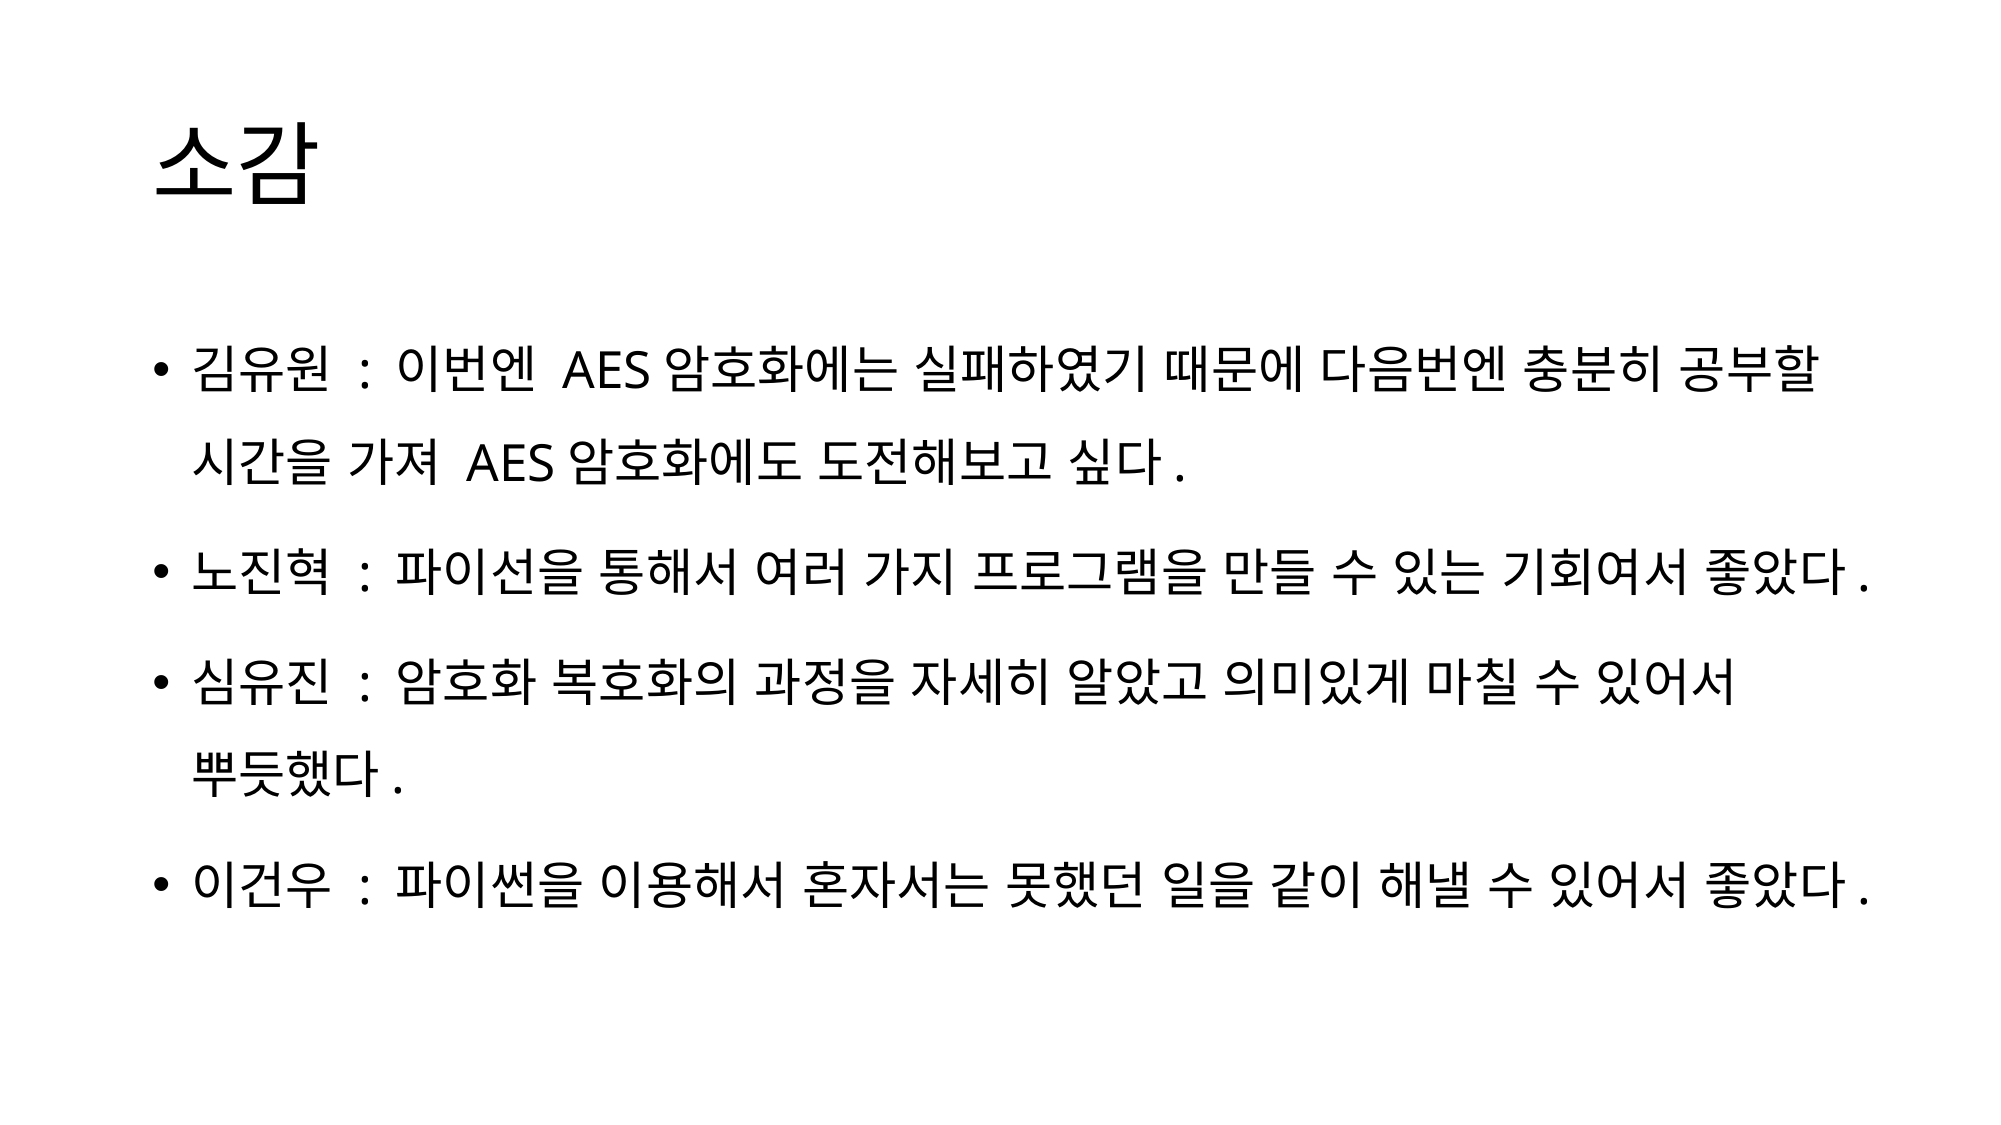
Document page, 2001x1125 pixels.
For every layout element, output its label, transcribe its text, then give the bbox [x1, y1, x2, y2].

list 김유원 : 이번엔 AES암호화에는 실패하였기 때문에 다음번엔 충분히 공부할 시간을 가져 AES암호화에도 도전해보고 싶다. 노진혁 : 파이선을 통해서 여러 가지 프로그램을 만들 수 있는 기회여서 좋았다. 심유진 : 암호화 복호화의 과정을 자세히 알았고 의미있게 마칠 수 있어서 뿌듯했다. 이건우 : 파이썬을 이용해서 혼자서는 못했던 일을 같이 해낼 수 있어서 좋았다. [137, 299, 1863, 1014]
title 소감 [137, 59, 1863, 278]
